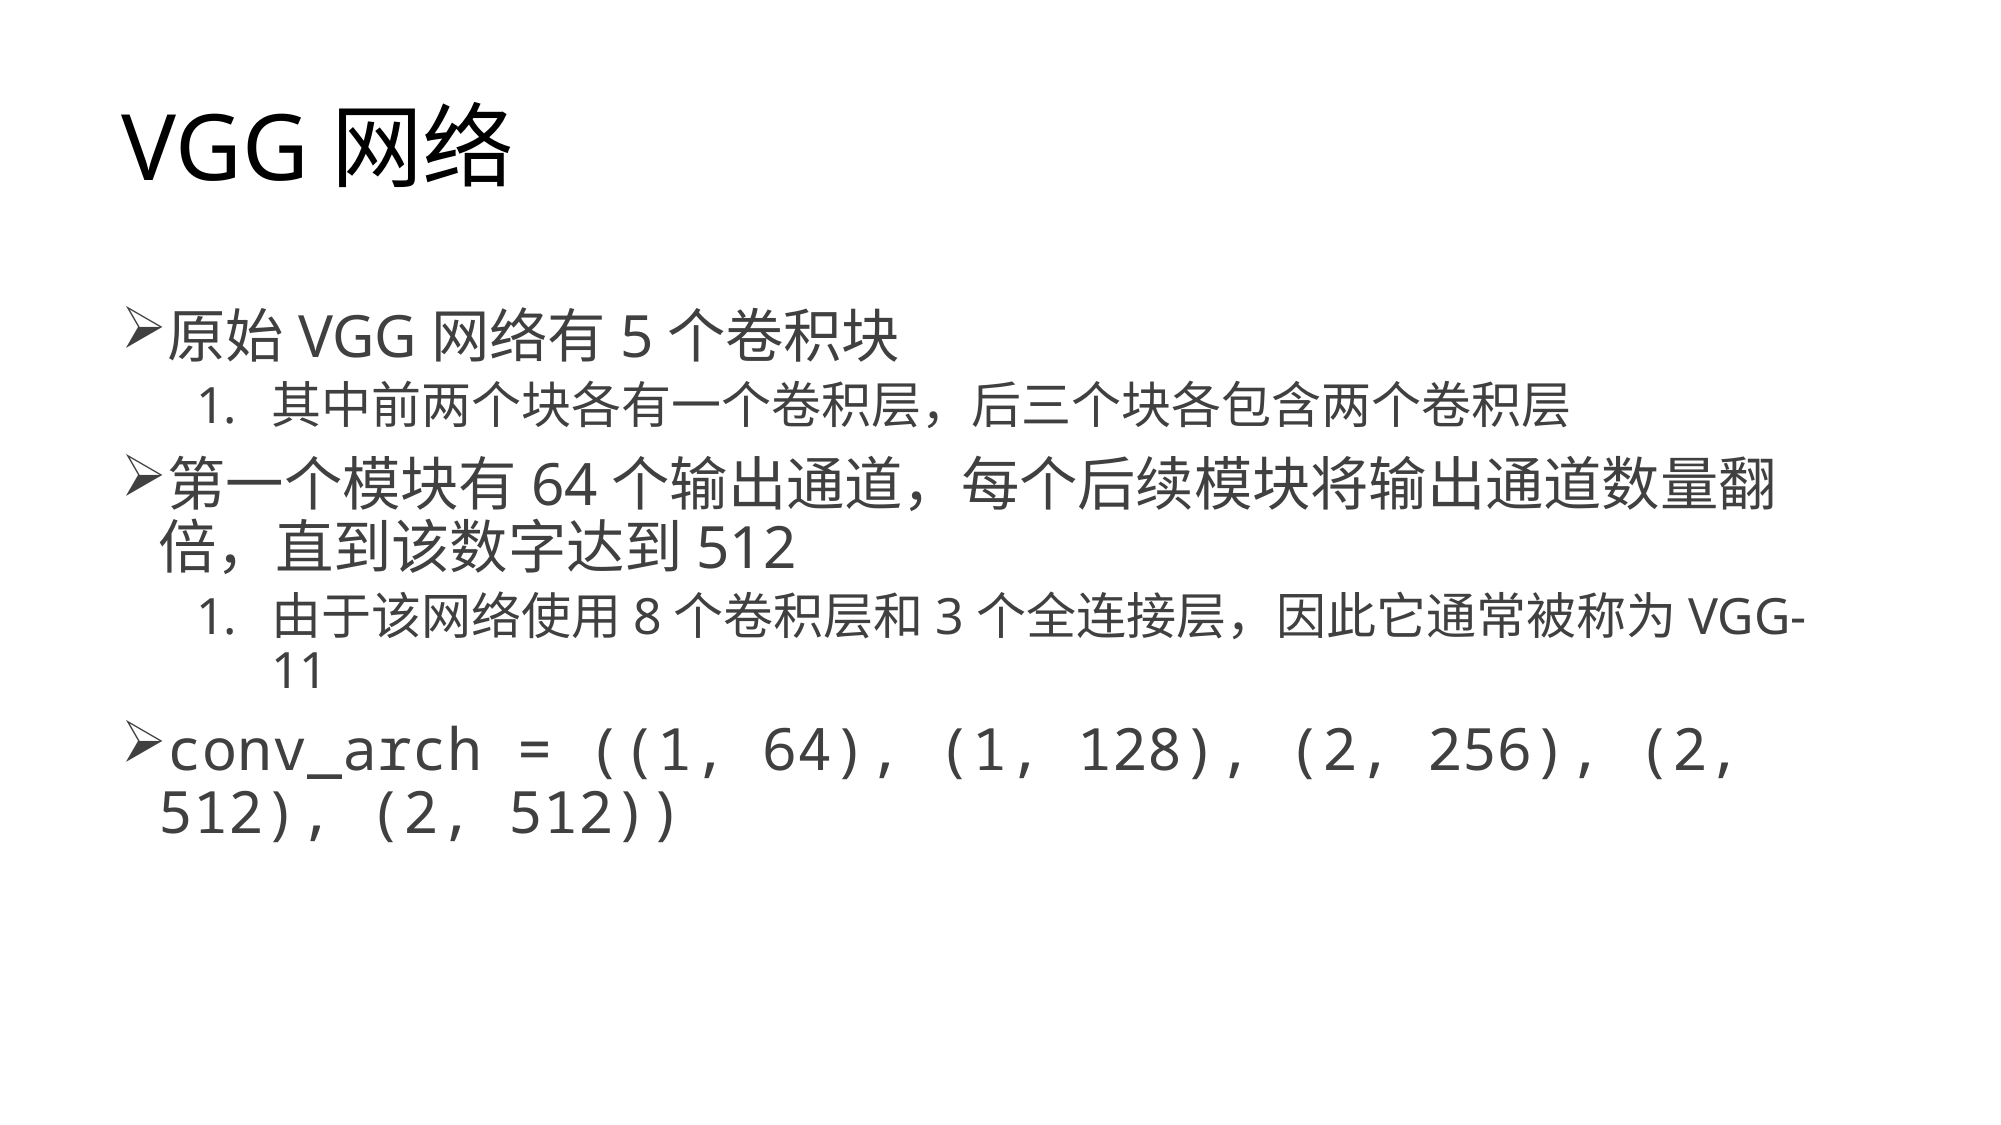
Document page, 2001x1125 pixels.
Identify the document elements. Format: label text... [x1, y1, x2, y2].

title VGG网络 [106, 42, 1832, 260]
list 原始VGG网络有5个卷积块 其中前两个块各有一个卷积层，后三个块各包含两个卷积层 第一个模块有64个输出通道，每个后续模块将输出通道数量翻倍，直到该数字达到512 由于该网络使用8个卷积层和3个全连接层，因此它通常被称为VGG-11 conv_arch = ((1, 64), (1, 128), (2, 256), (2, 512), (2, 512)) [106, 299, 1832, 1014]
